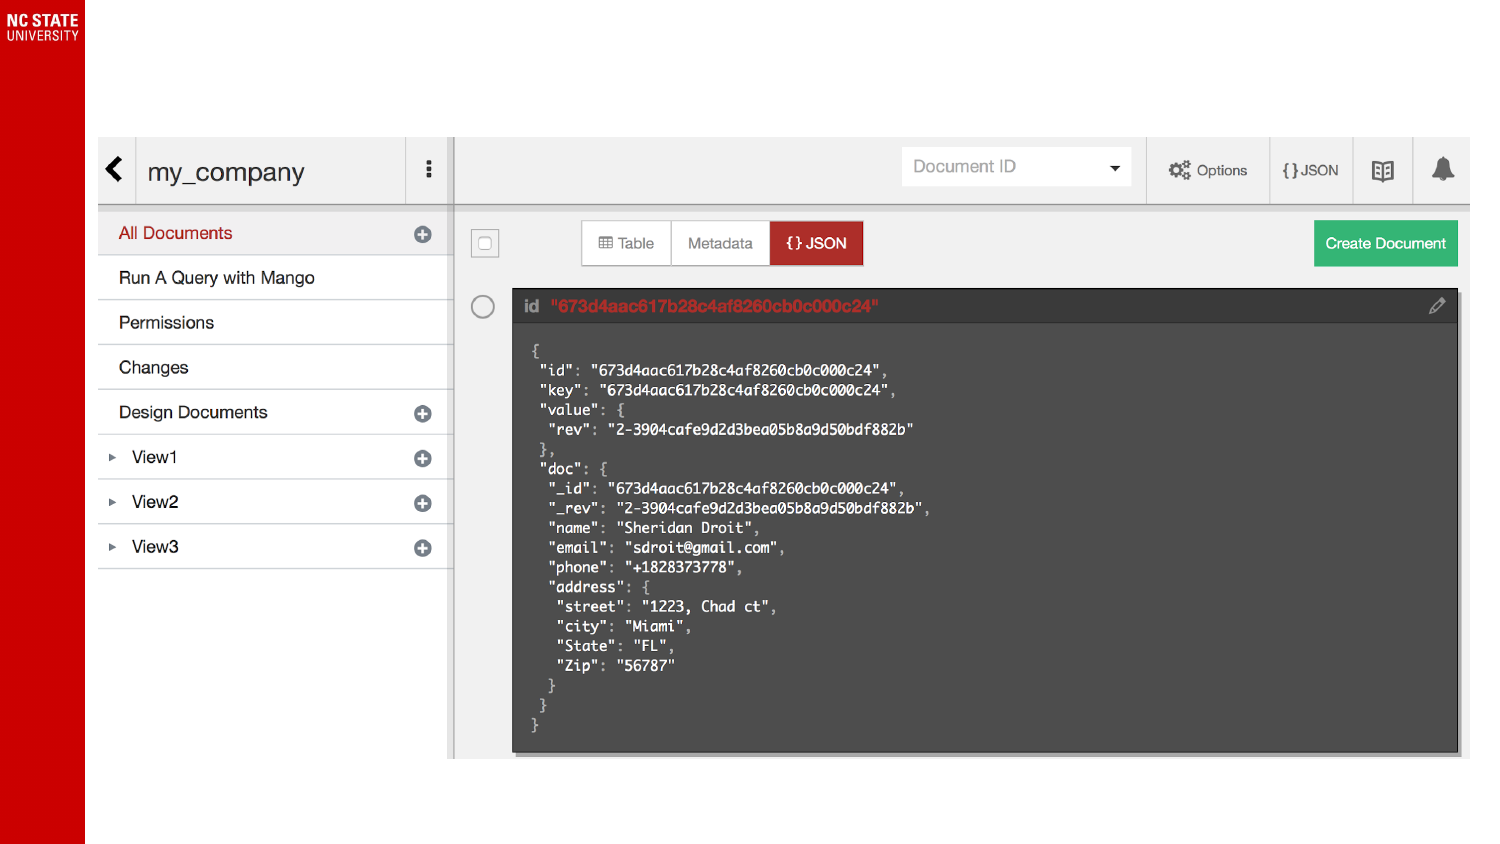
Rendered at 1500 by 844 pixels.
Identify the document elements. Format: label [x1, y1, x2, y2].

picture [98, 137, 1470, 760]
picture [0, 0, 85, 844]
